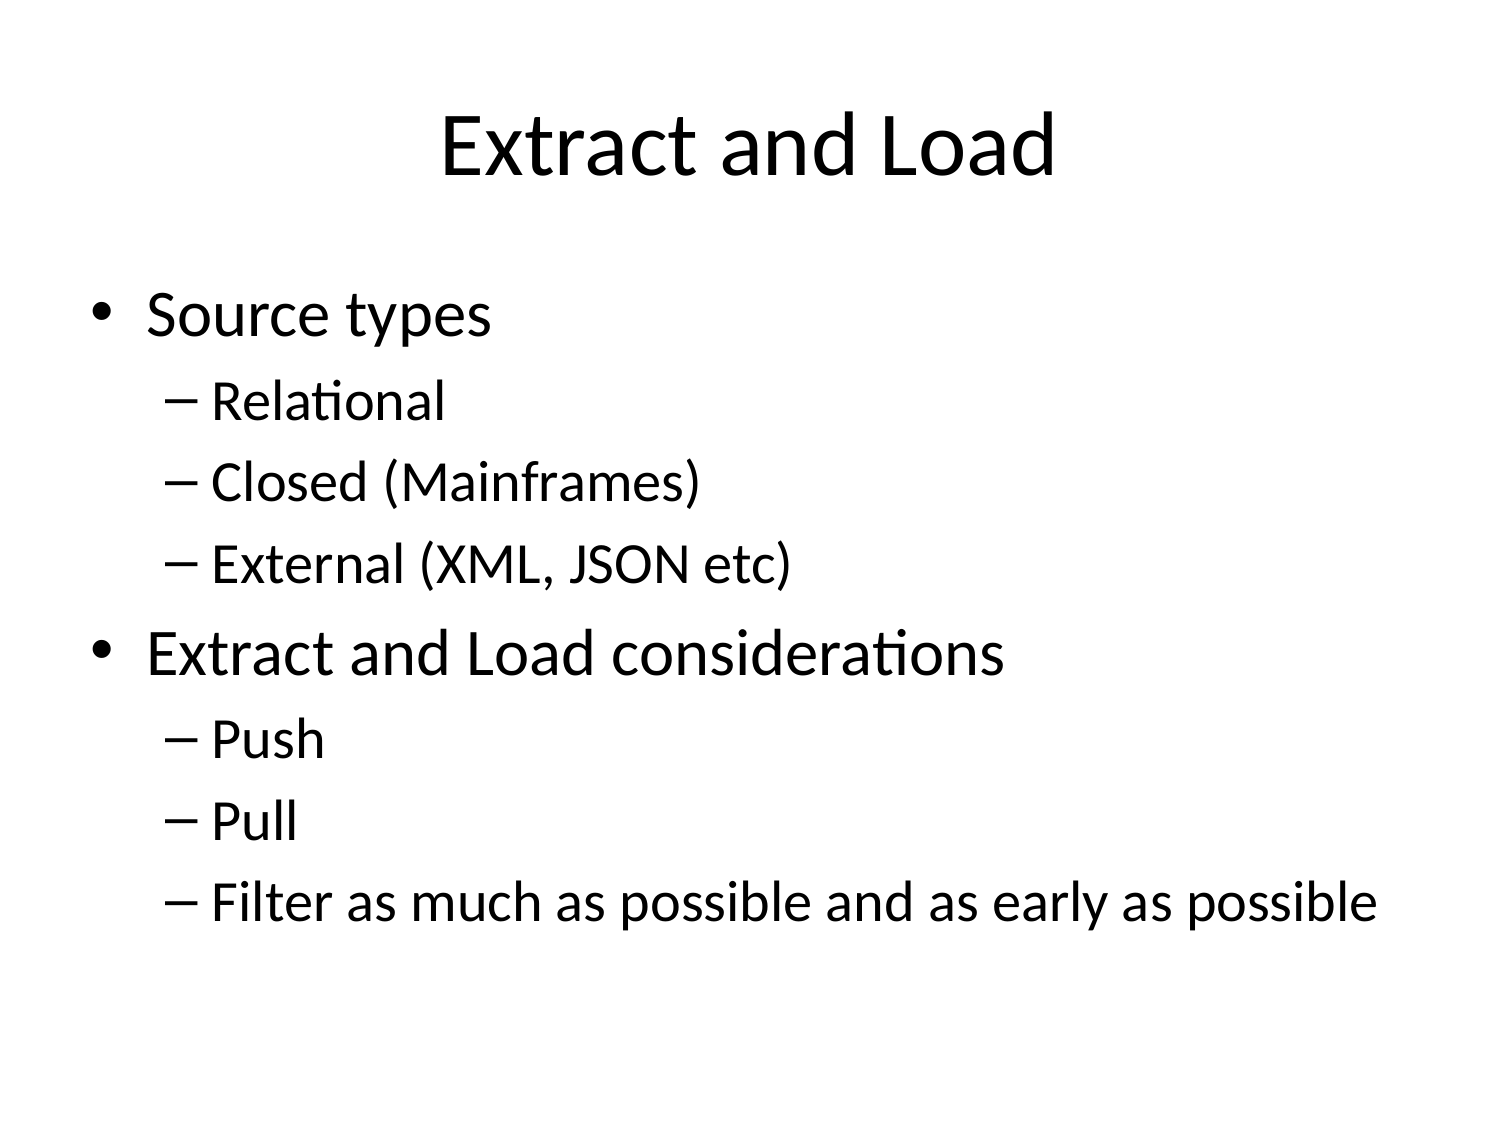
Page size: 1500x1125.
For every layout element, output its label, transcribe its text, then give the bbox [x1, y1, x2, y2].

title Extract and Load [75, 45, 1425, 233]
list Source types Relational Closed (Mainframes) External (XML, JSON etc) Extract and Load considerations Push Pull Filter as much as possible and as early as possible [75, 262, 1425, 1005]
